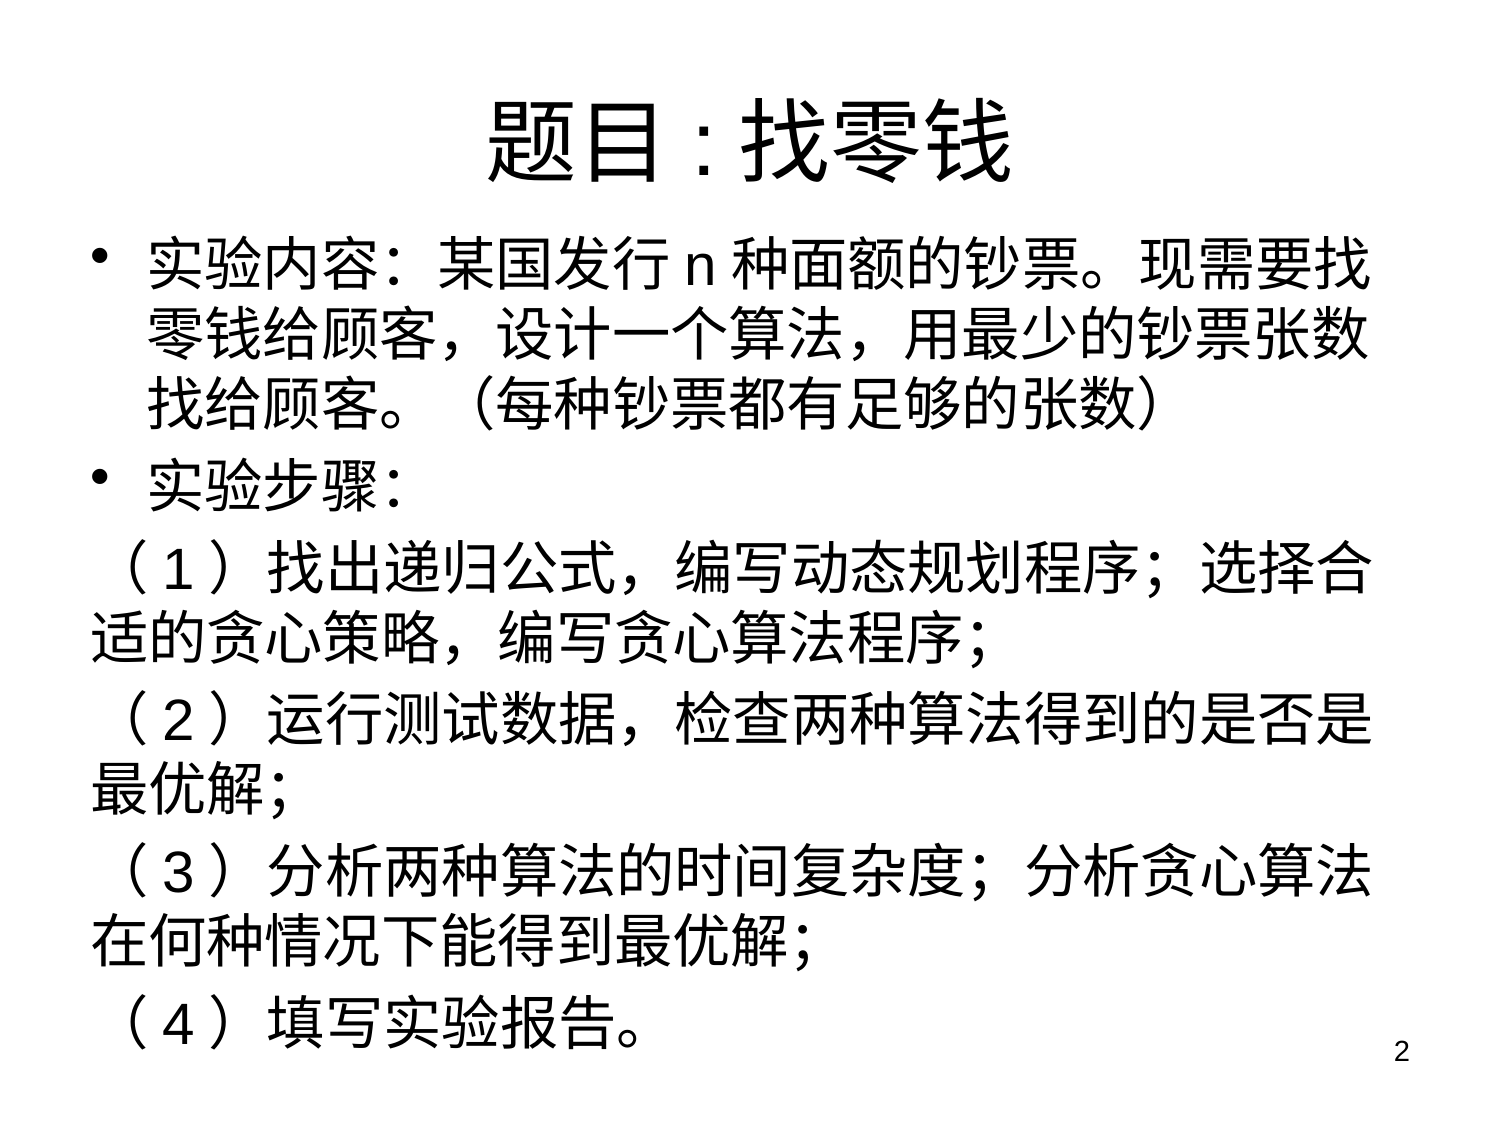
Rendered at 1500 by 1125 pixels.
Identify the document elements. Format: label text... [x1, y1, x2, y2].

slide_number 2 [1074, 1024, 1425, 1103]
title 题目:找零钱 [75, 45, 1425, 233]
list 实验内容：某国发行n种面额的钞票。现需要找零钱给顾客，设计一个算法，用最少的钞票张数找给顾客。（每种钞票都有足够的张数） 实验步骤： （1）找出递归公式，编写动态规划程序；选择合适的贪心策略，编写贪心算法程序； （2）运行测试数据，检查两种算法得到的是否是最优解； （3）分析两种算法的时间复杂度；分析贪心算法在何种情况下能得到最优解； （4）填写实验报告。 [75, 220, 1400, 1035]
